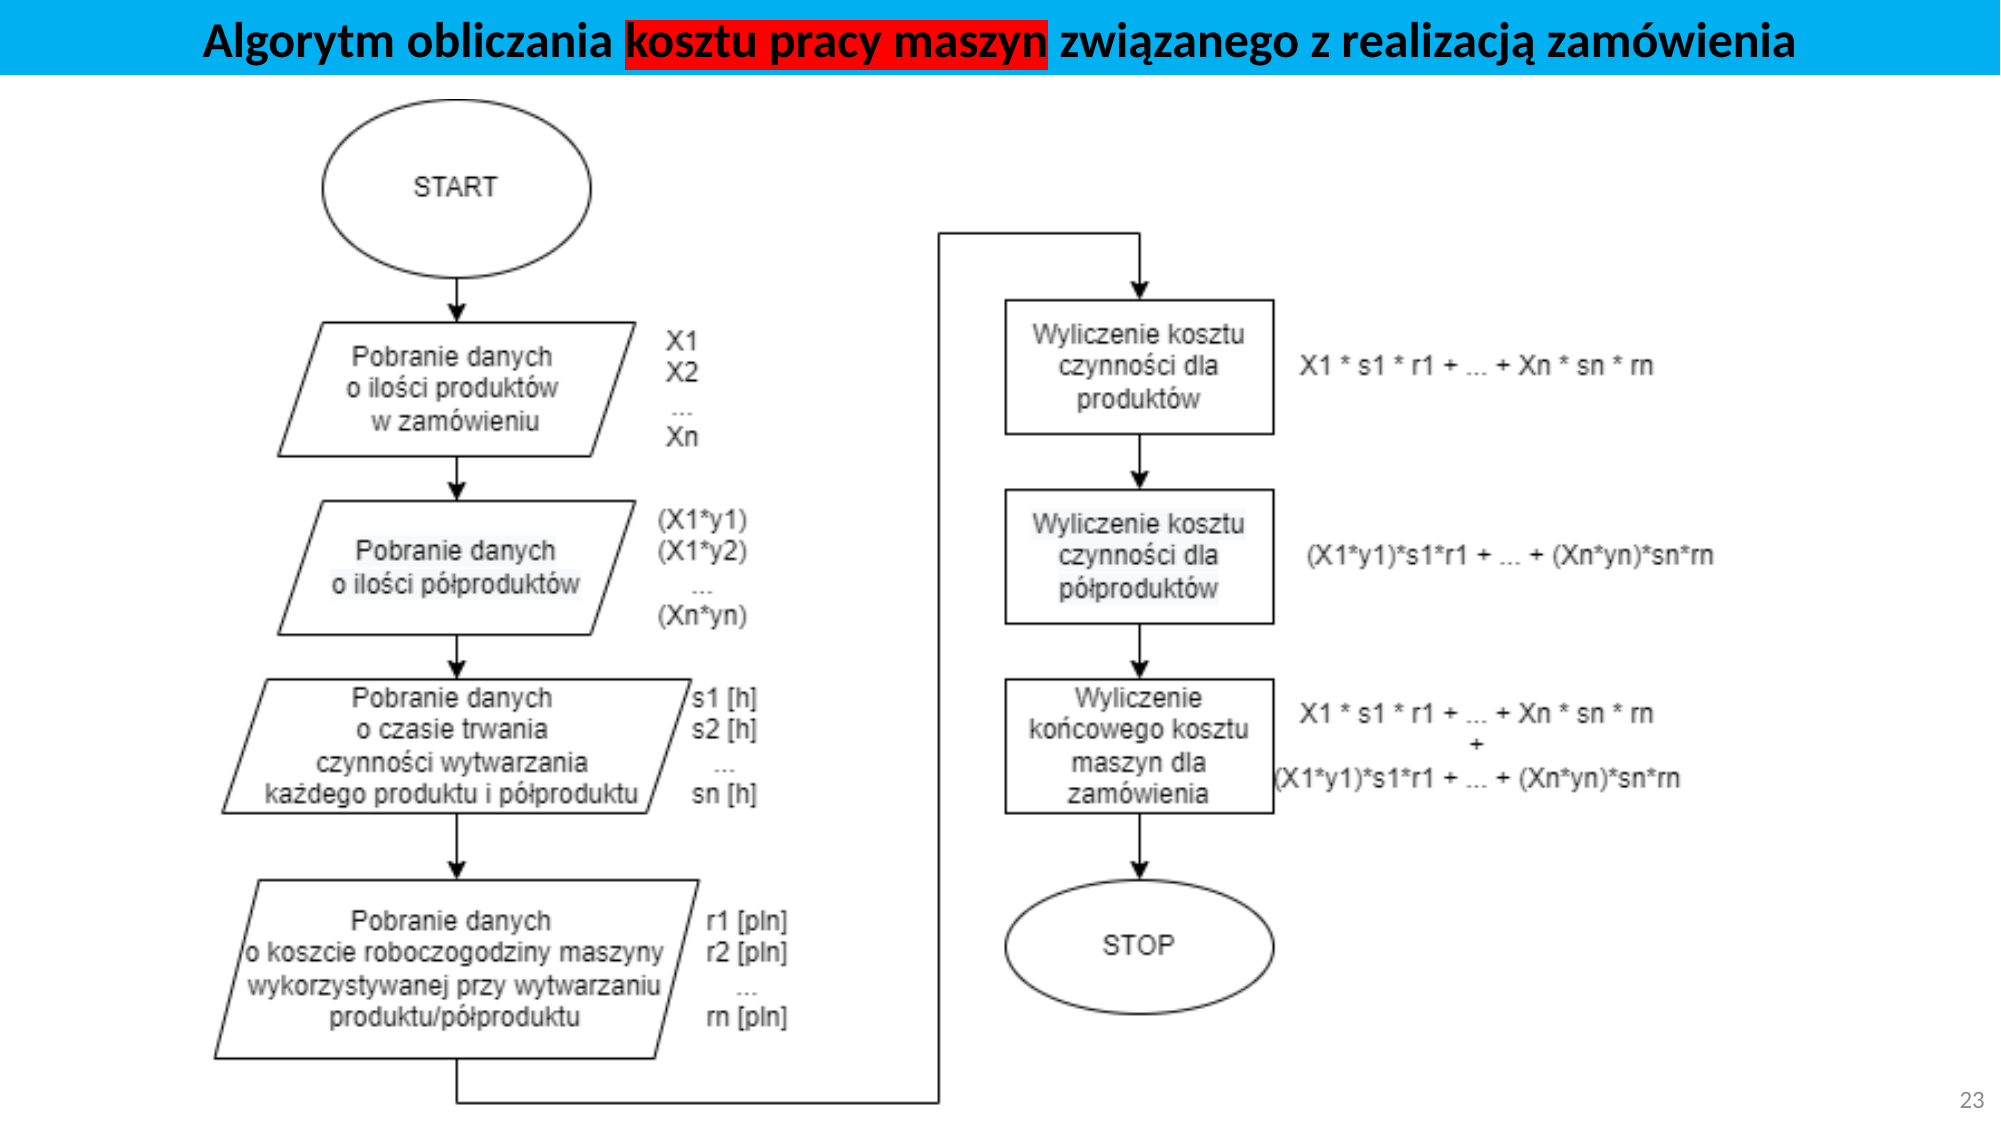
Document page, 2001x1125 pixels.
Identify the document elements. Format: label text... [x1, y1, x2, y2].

text_box Algorytm obliczania kosztu pracy maszyn związanego z realizacją zamówienia [0, 0, 2000, 75]
picture [213, 99, 1735, 1125]
slide_number 23 [1735, 1068, 2000, 1125]
